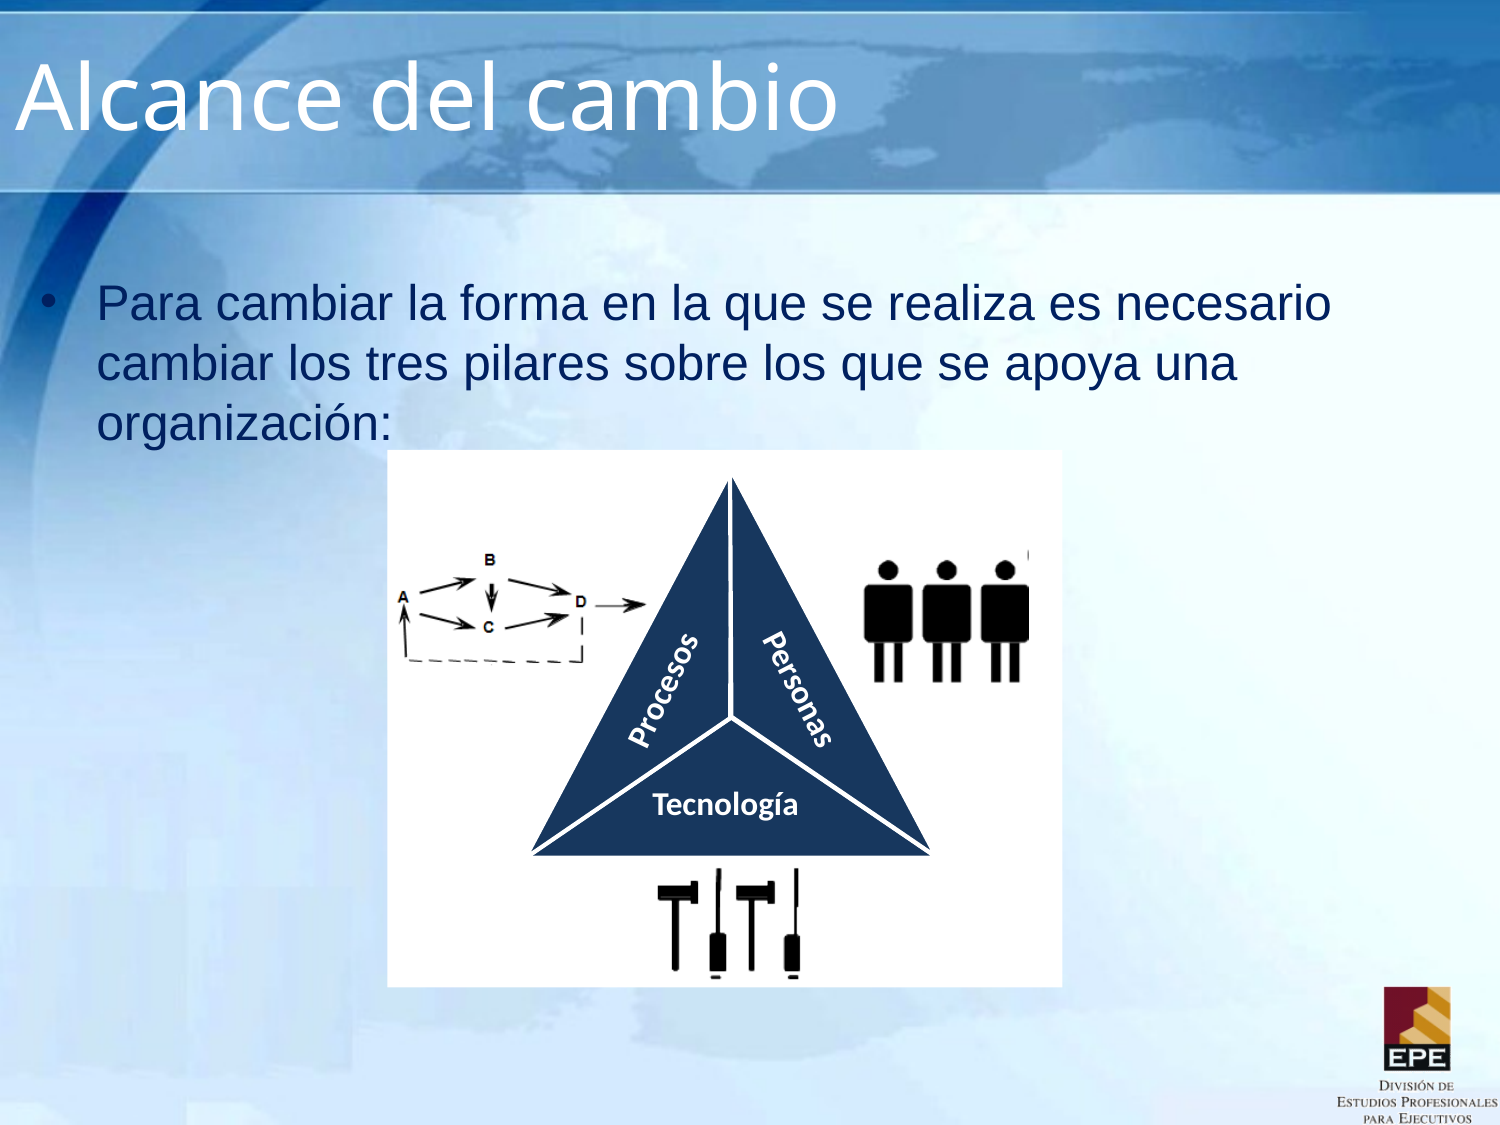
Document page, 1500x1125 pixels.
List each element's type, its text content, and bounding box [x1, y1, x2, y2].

text_box Personas [742, 608, 872, 789]
text_box [523, 473, 732, 861]
title Alcance del cambio [0, 0, 1350, 188]
picture [0, 0, 1500, 1125]
text_box Tecnología [637, 774, 838, 830]
text_box [12, 0, 401, 126]
list Para cambiar la forma en la que se realiza es necesario cambiar los tres pilares sobre los que se apoya una organización: [24, 262, 1475, 1075]
text_box [385, 448, 1064, 989]
text_box Procesos [603, 591, 727, 770]
text_box [528, 786, 940, 860]
text_box [727, 466, 939, 859]
text_box [654, 721, 809, 774]
